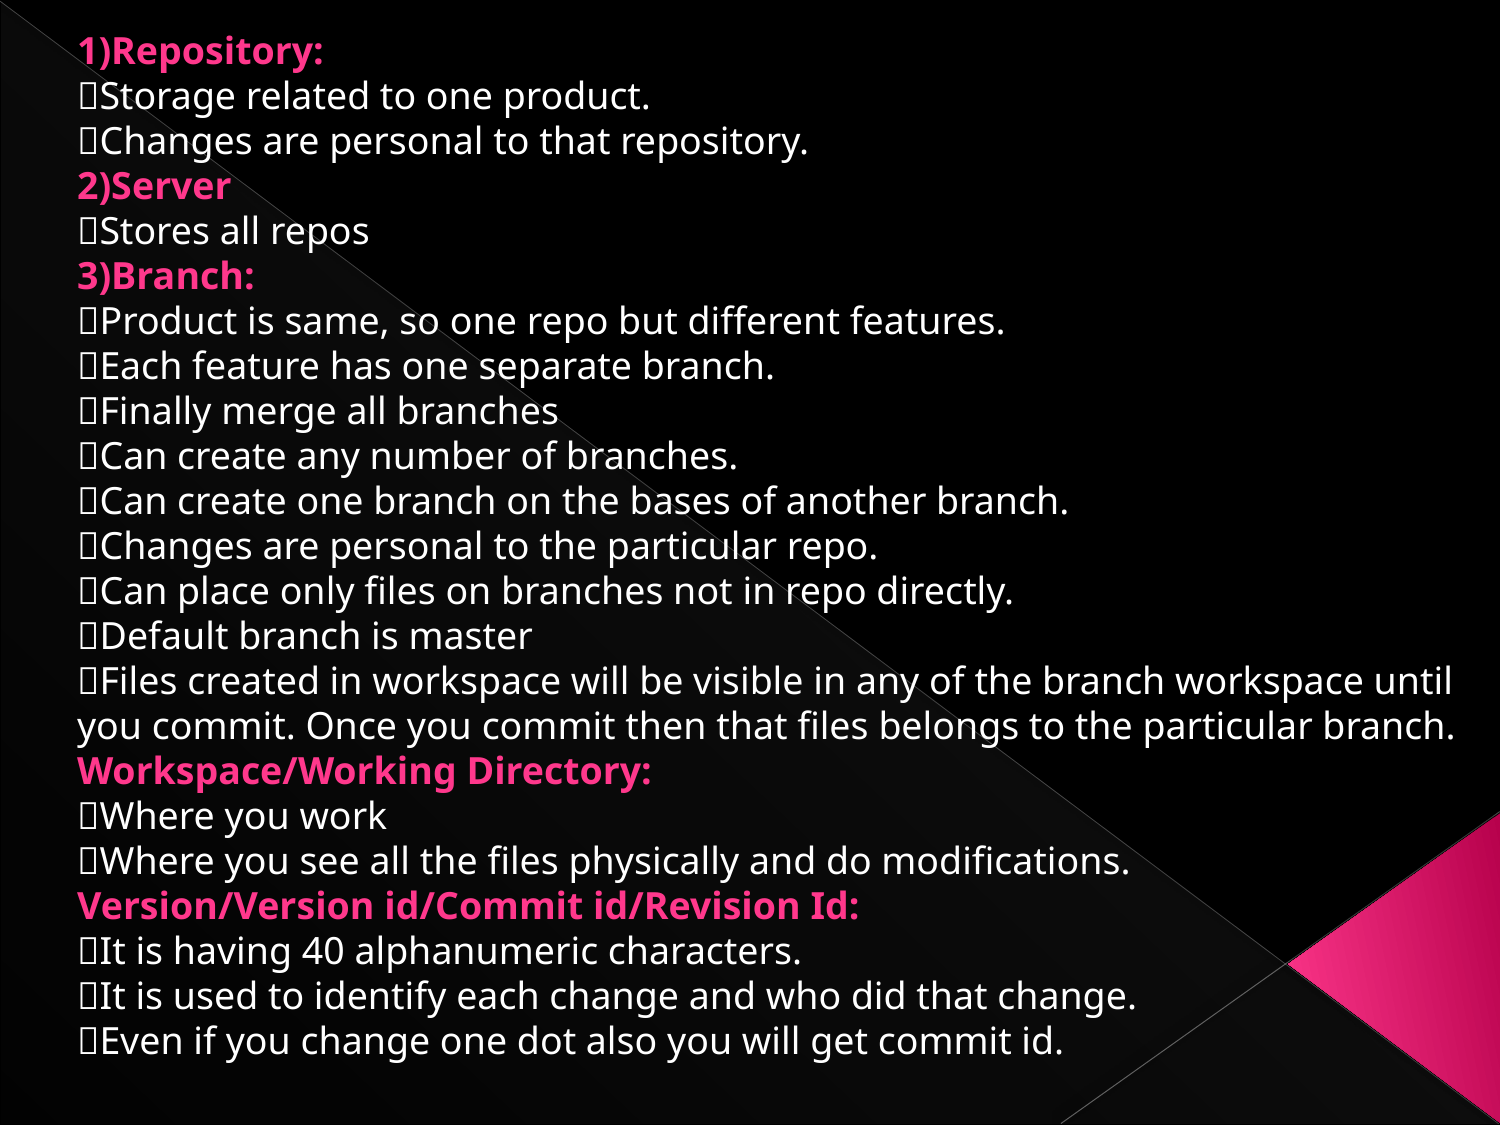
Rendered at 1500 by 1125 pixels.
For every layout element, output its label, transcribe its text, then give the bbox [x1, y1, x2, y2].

text_box 1)Repository: Storage related to one product. Changes are personal to that repository. 2)Server Stores all repos 3)Branch: Product is same, so one repo but different features. Each feature has one separate branch. Finally merge all branches Can create any number of branches. Can create one branch on the bases of another branch. Changes are personal to the particular repo. Can place only files on branches not in repo directly. Default branch is master Files created in workspace will be visible in any of the branch workspace until you commit. Once you commit then that files belongs to the particular branch. Workspace/Working Directory: Where you work Where you see all the files physically and do modifications. Version/Version id/Commit id/Revision Id: It is having 40 alphanumeric characters. It is used to identify each change and who did that change. Even if you change one dot also you will get commit id. [62, 19, 1500, 1069]
